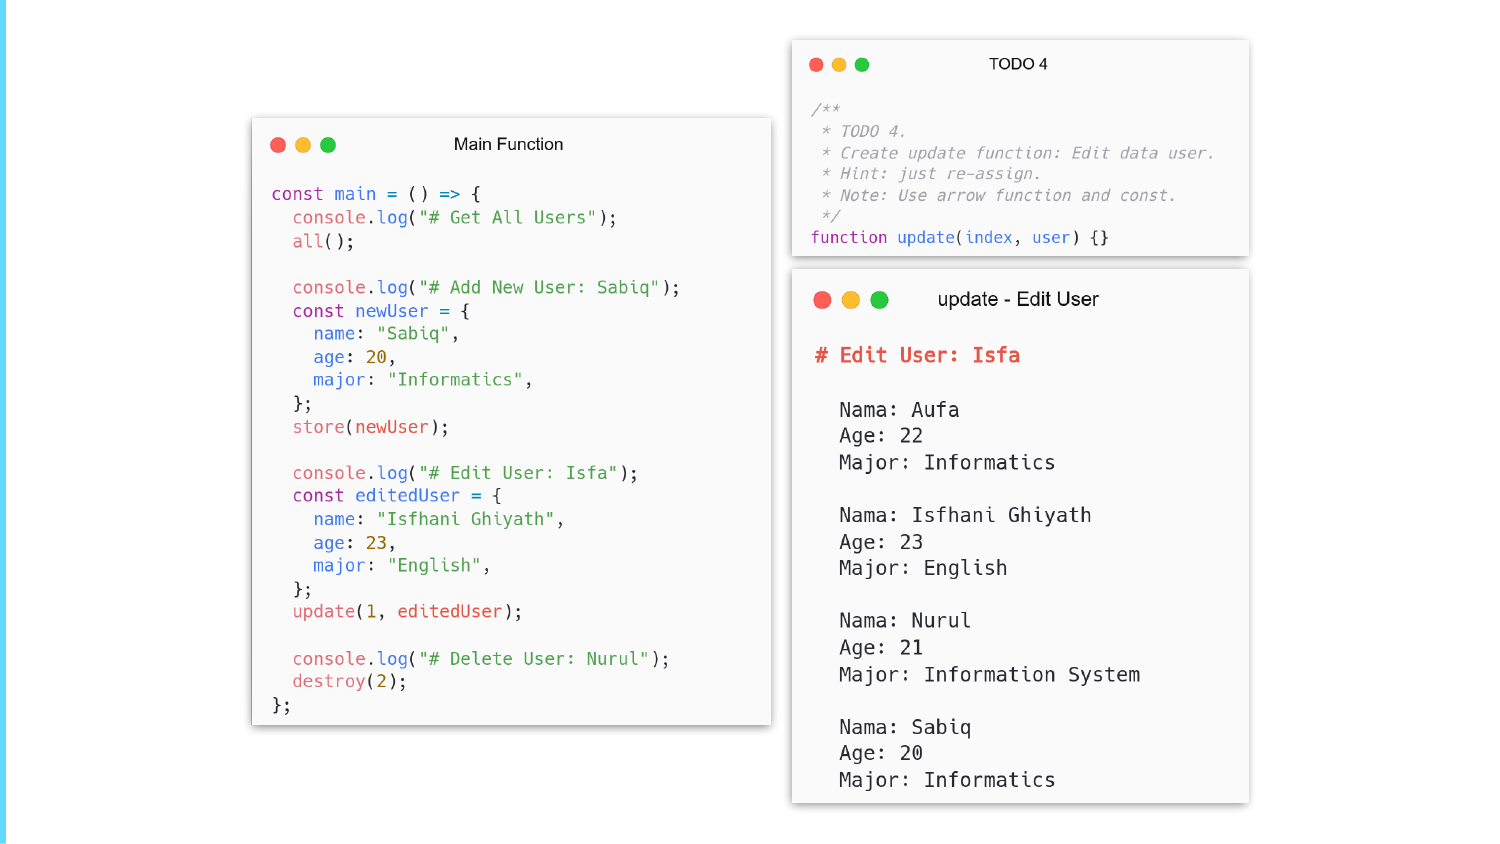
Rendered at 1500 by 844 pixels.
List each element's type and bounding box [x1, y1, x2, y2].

text_box [0, 0, 6, 844]
picture [792, 268, 1249, 804]
picture [792, 40, 1249, 257]
picture [251, 118, 772, 726]
